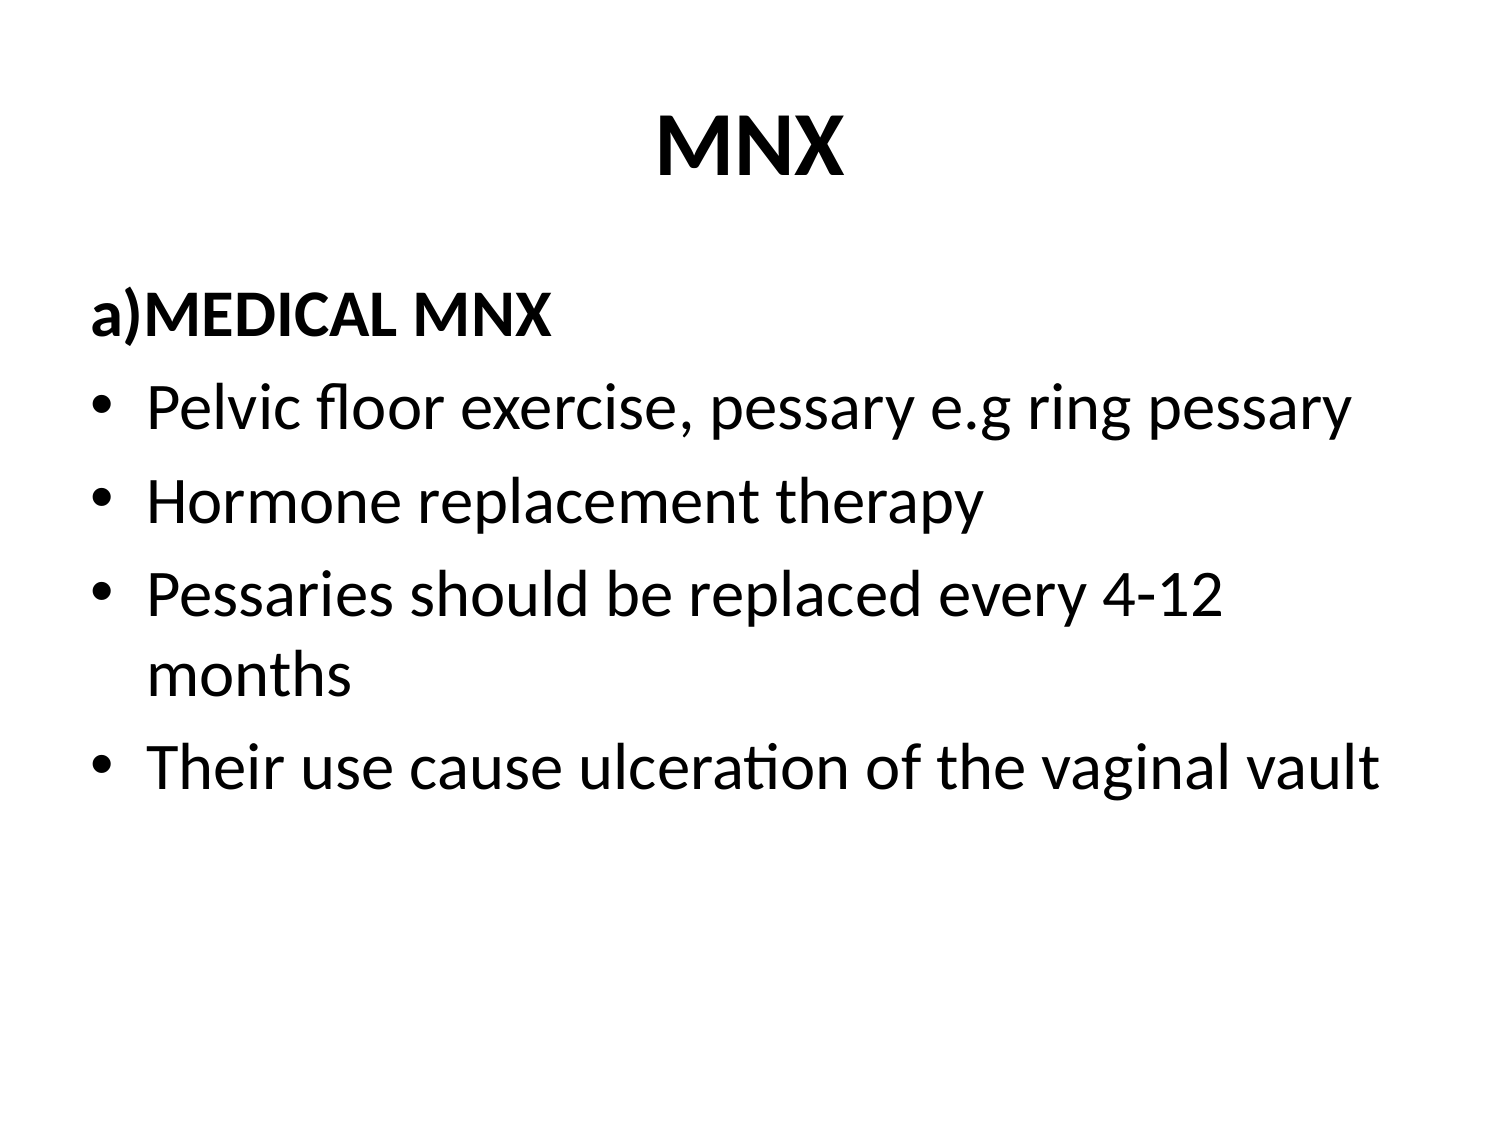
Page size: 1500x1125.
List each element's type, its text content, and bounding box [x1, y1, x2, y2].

title MNX [75, 45, 1425, 233]
list a)MEDICAL MNX Pelvic floor exercise, pessary e.g ring pessary Hormone replacement therapy Pessaries should be replaced every 4-12 months Their use cause ulceration of the vaginal vault [75, 262, 1425, 1005]
